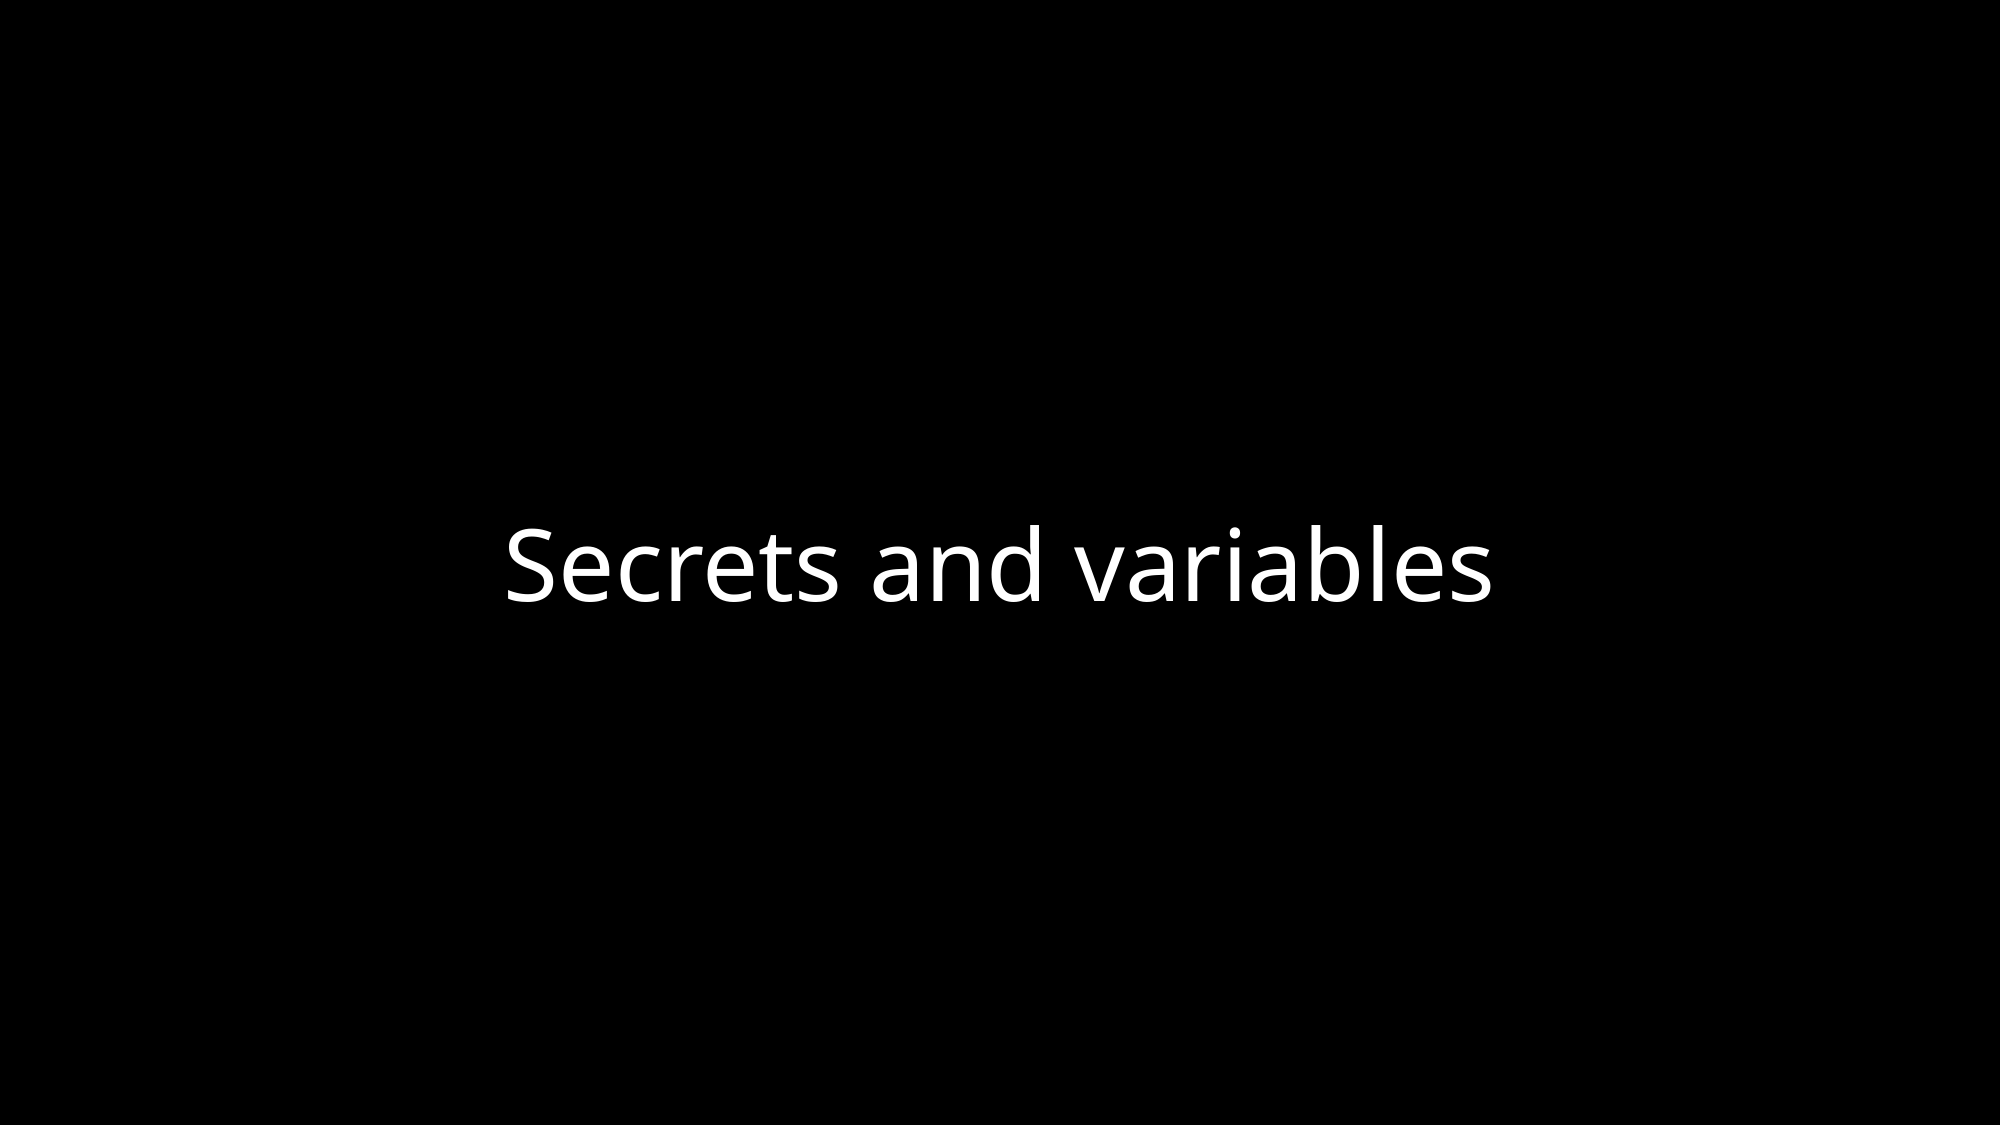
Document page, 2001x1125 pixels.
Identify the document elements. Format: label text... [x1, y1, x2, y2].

text_box Secrets and variables [489, 494, 1511, 629]
